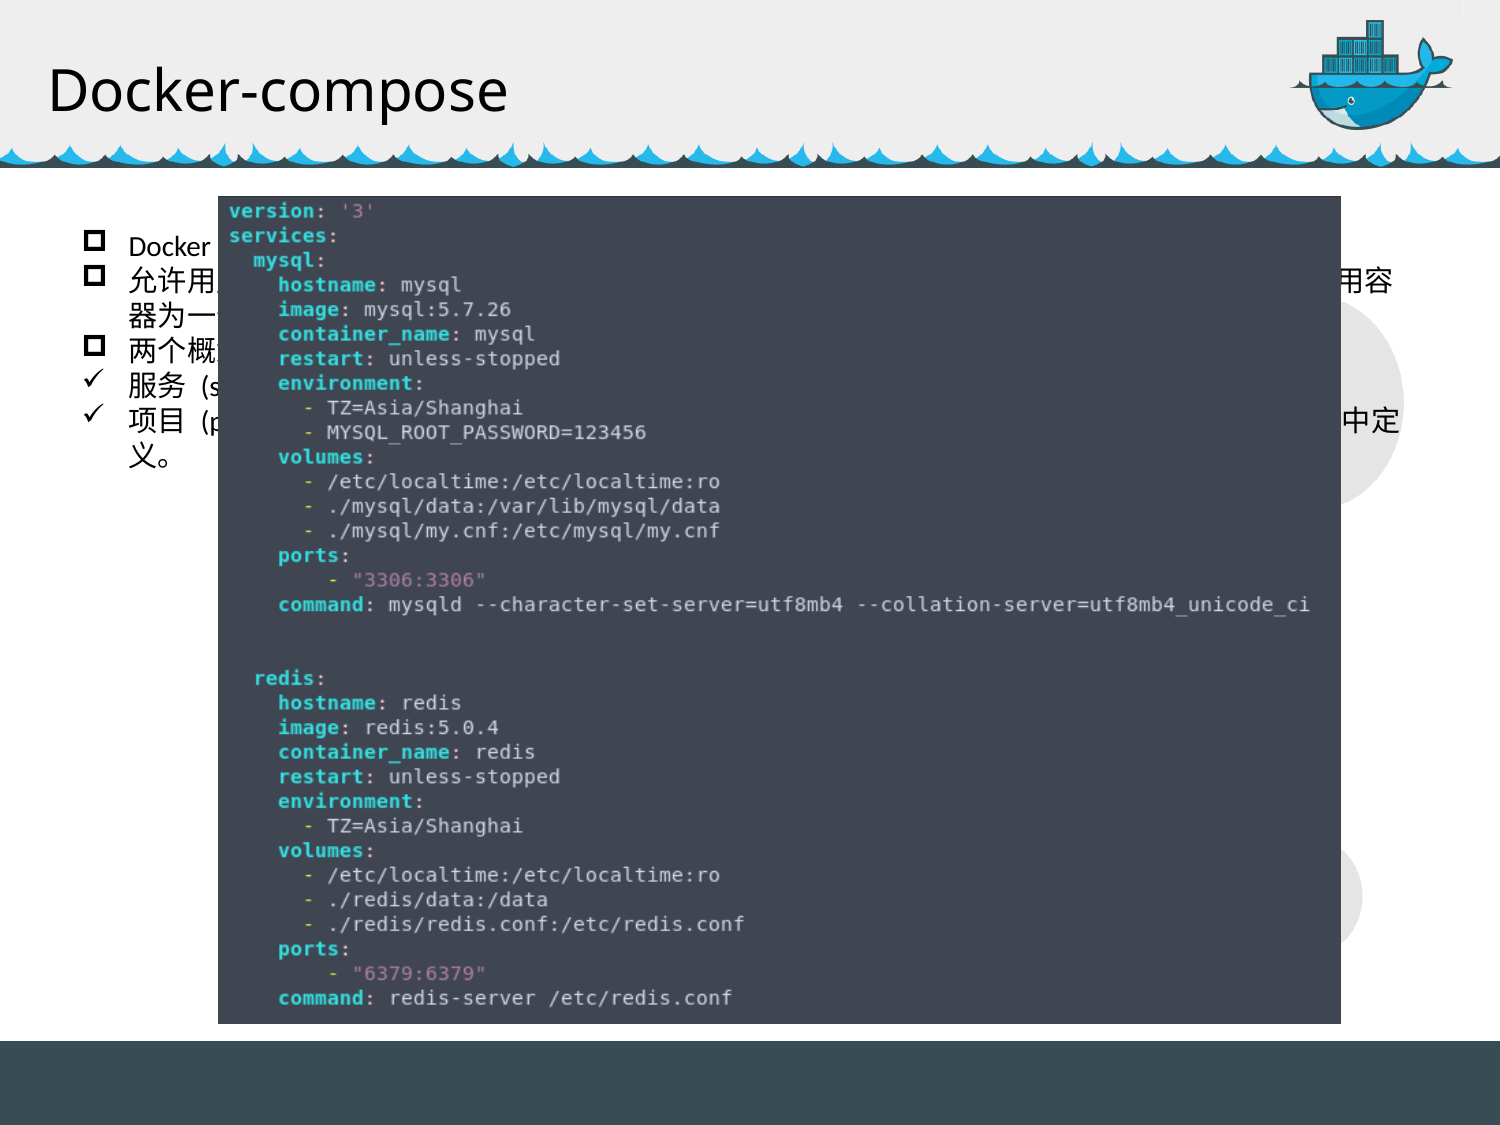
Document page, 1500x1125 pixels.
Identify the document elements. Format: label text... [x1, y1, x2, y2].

text_box Docker容器编排工具 允许用户通过一个单独的 docker-compose.yml 模板文件（YAML 格式）来定义一组相关联的应用容器为一个项目（project） 两个概念 服务 (service)：一个应用的容器，实际上可以包括若干运行相同镜像的容器实例。 项目 (project)：由一组关联的应用容器组成的一个完整业务单元，在 docker-compose.yml 文件中定义。 [1346, 219, 1435, 480]
text_box Docker容器编排工具 允许用户通过一个单独的 docker-compose.yml 模板文件（YAML 格式）来定义一组相关联的应用容器为一个项目（project） 两个概念 服务 (service)：一个应用的容器，实际上可以包括若干运行相同镜像的容器实例。 项目 (project)：由一组关联的应用容器组成的一个完整业务单元，在 docker-compose.yml 文件中定义。 [66, 219, 213, 480]
text_box Docker-compose [32, 35, 1079, 141]
picture [0, 0, 1500, 1125]
